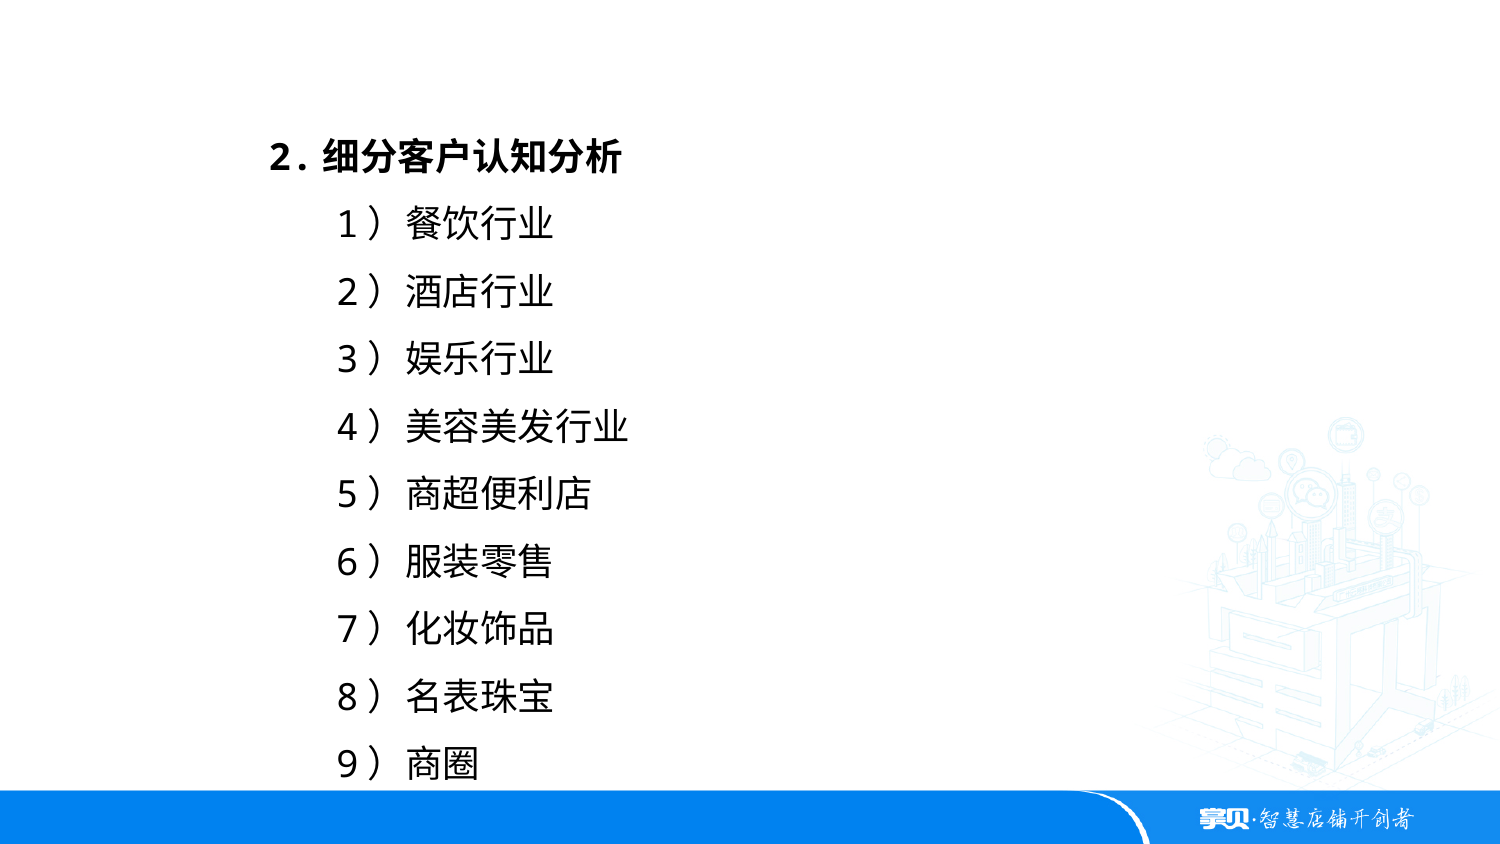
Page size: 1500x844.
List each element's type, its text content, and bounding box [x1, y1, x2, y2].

picture [0, 0, 1500, 844]
text_box 2.细分客户认知分析 1）餐饮行业 2）酒店行业 3）娱乐行业 4）美容美发行业 5）商超便利店 6）服装零售 7）化妆饰品 8）名表珠宝 9）商圈 [253, 102, 1124, 793]
